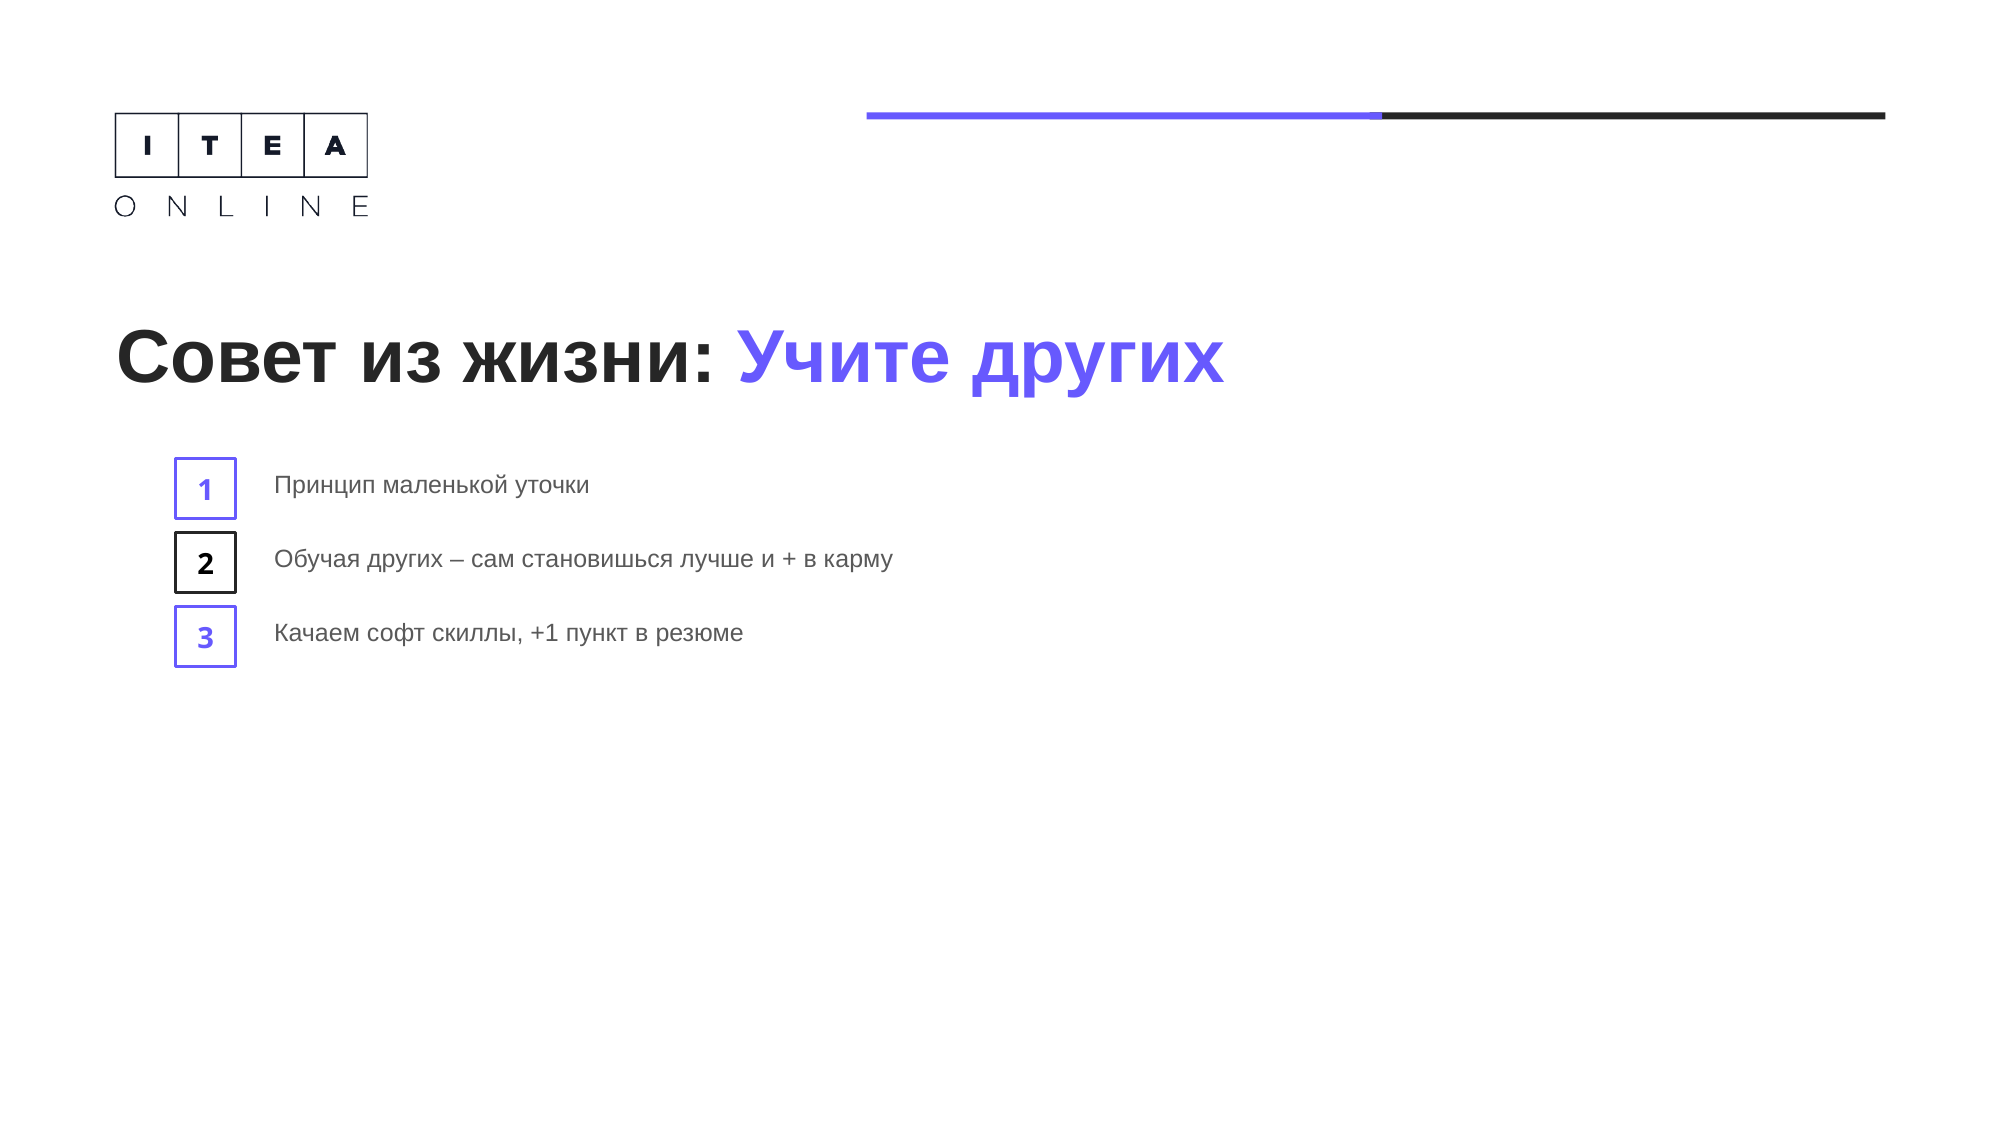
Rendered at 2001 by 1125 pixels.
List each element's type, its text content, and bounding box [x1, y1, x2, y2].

text_box Качаем софт скиллы, +1 пункт в резюме [259, 608, 1019, 665]
picture [114, 112, 369, 217]
text_box Принцип маленькой уточки [259, 461, 1019, 517]
title Совет из жизни: Учите других [101, 264, 1886, 452]
text_box 3 [175, 606, 236, 667]
text_box [1383, 112, 1886, 120]
text_box [866, 112, 1383, 120]
text_box Обучая других – сам становишься лучше и + в карму [259, 534, 1019, 591]
text_box 1 [175, 458, 236, 519]
text_box 2 [175, 532, 236, 593]
